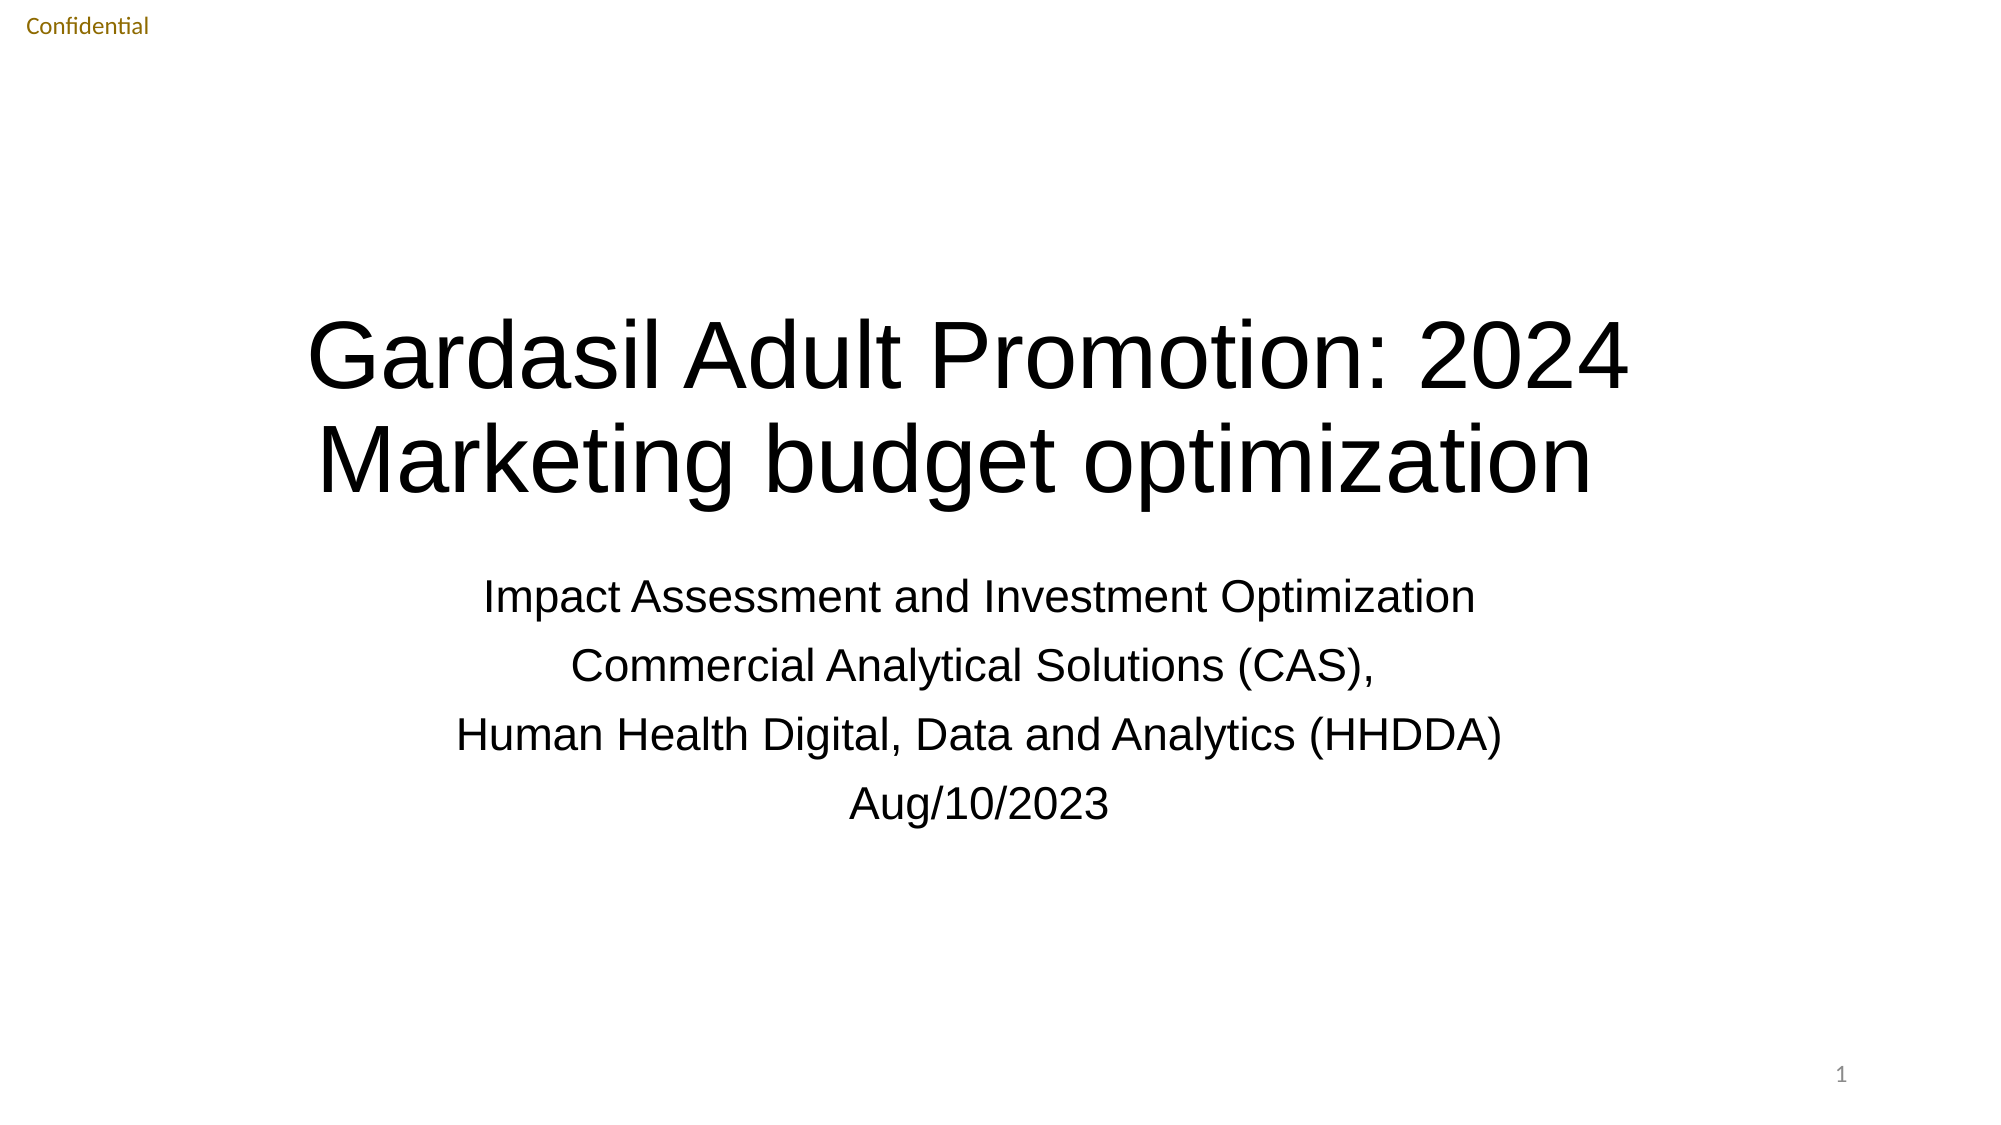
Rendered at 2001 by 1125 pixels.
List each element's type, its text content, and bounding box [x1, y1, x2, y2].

title Gardasil Adult Promotion: 2024 Marketing budget optimization [151, 276, 1785, 521]
subtitle Impact Assessment and Investment Optimization Commercial Analytical Solutions (CAS), Human Health Digital, Data and Analytics (HHDDA) Aug/10/2023 [229, 565, 1730, 838]
slide_number 1 [1412, 1042, 1863, 1103]
